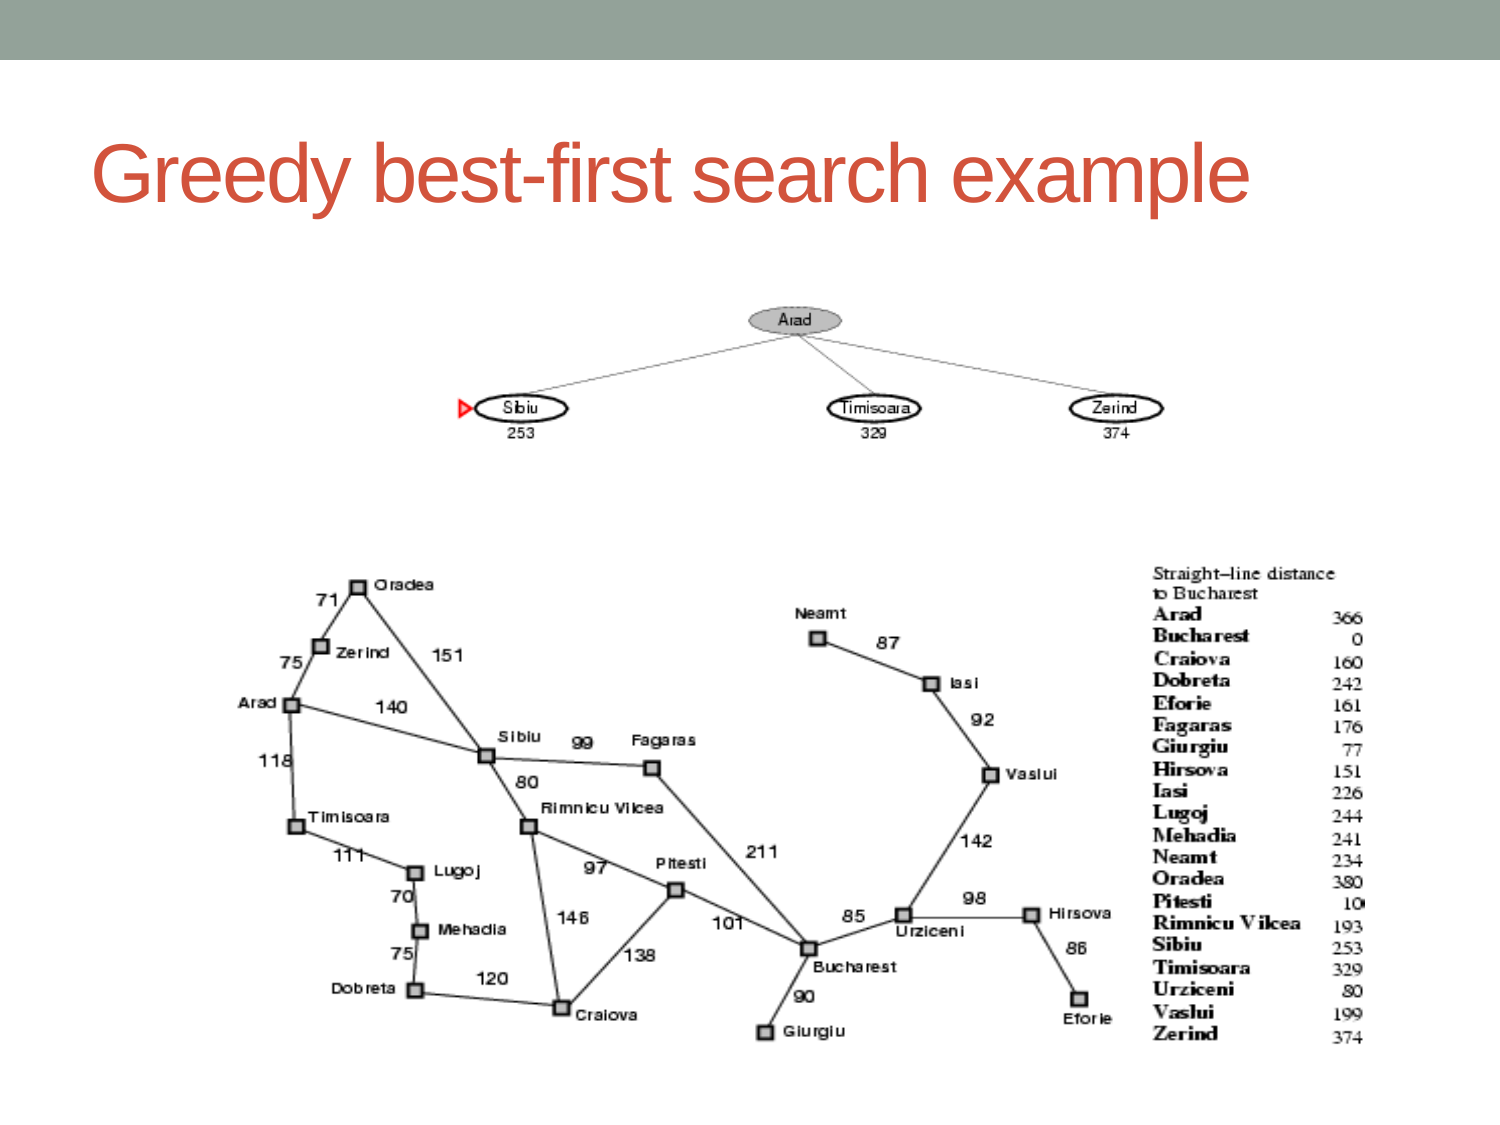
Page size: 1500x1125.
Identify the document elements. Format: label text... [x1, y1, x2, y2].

picture [234, 299, 1365, 1054]
title Greedy best-first search example [75, 87, 1425, 250]
